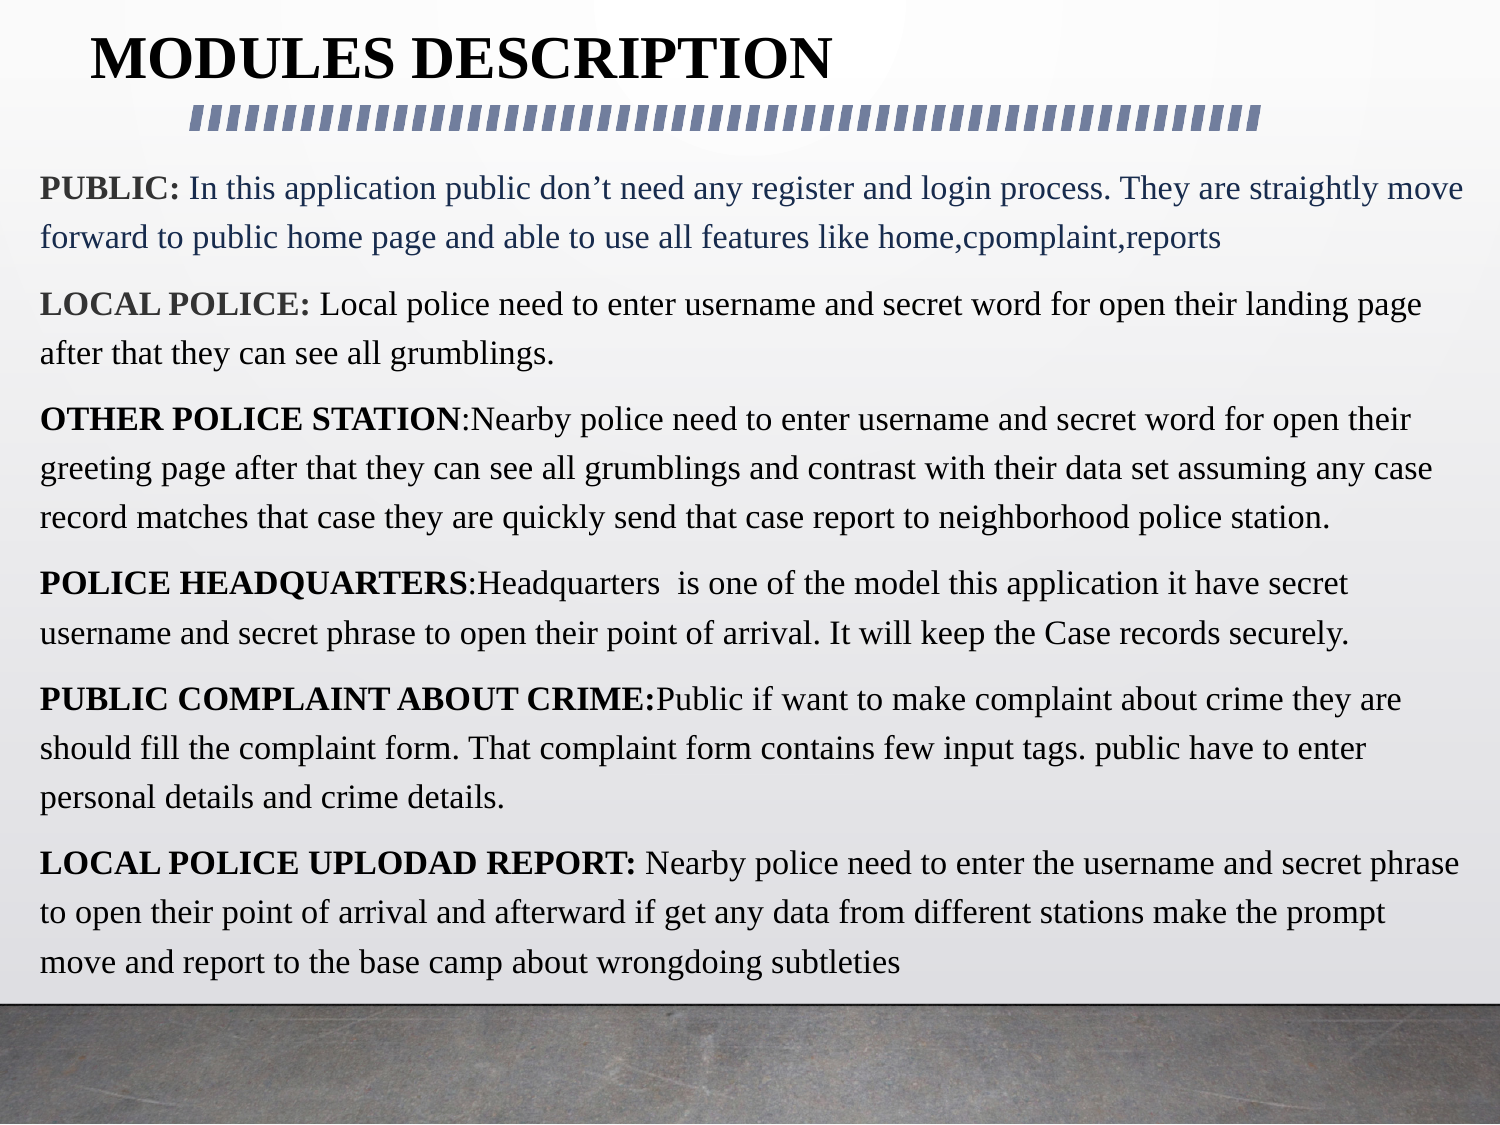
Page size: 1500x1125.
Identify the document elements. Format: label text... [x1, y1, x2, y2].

title MODULES DESCRIPTION [75, 18, 1425, 100]
list PUBLIC: In this application public don’t need any register and login process. They are straightly move forward to public home page and able to use all features like home,cpomplaint,reports LOCAL POLICE: Local police need to enter username and secret word for open their landing page after that they can see all grumblings. OTHER POLICE STATION:Nearby police need to enter username and secret word for open their greeting page after that they can see all grumblings and contrast with their data set assuming any case record matches that case they are quickly send that case report to neighborhood police station. POLICE HEADQUARTERS:Headquarters is one of the model this application it have secret username and secret phrase to open their point of arrival. It will keep the Case records securely. PUBLIC COMPLAINT ABOUT CRIME:Public if want to make complaint about crime they are should fill the complaint form. That complaint form contains few input tags. public have to enter personal details and crime details. LOCAL POLICE UPLODAD REPORT: Nearby police need to enter the username and secret phrase to open their point of arrival and afterward if get any data from different stations make the prompt move and report to the base camp about wrongdoing subtleties [24, 149, 1488, 1005]
picture [0, 1004, 1500, 1124]
